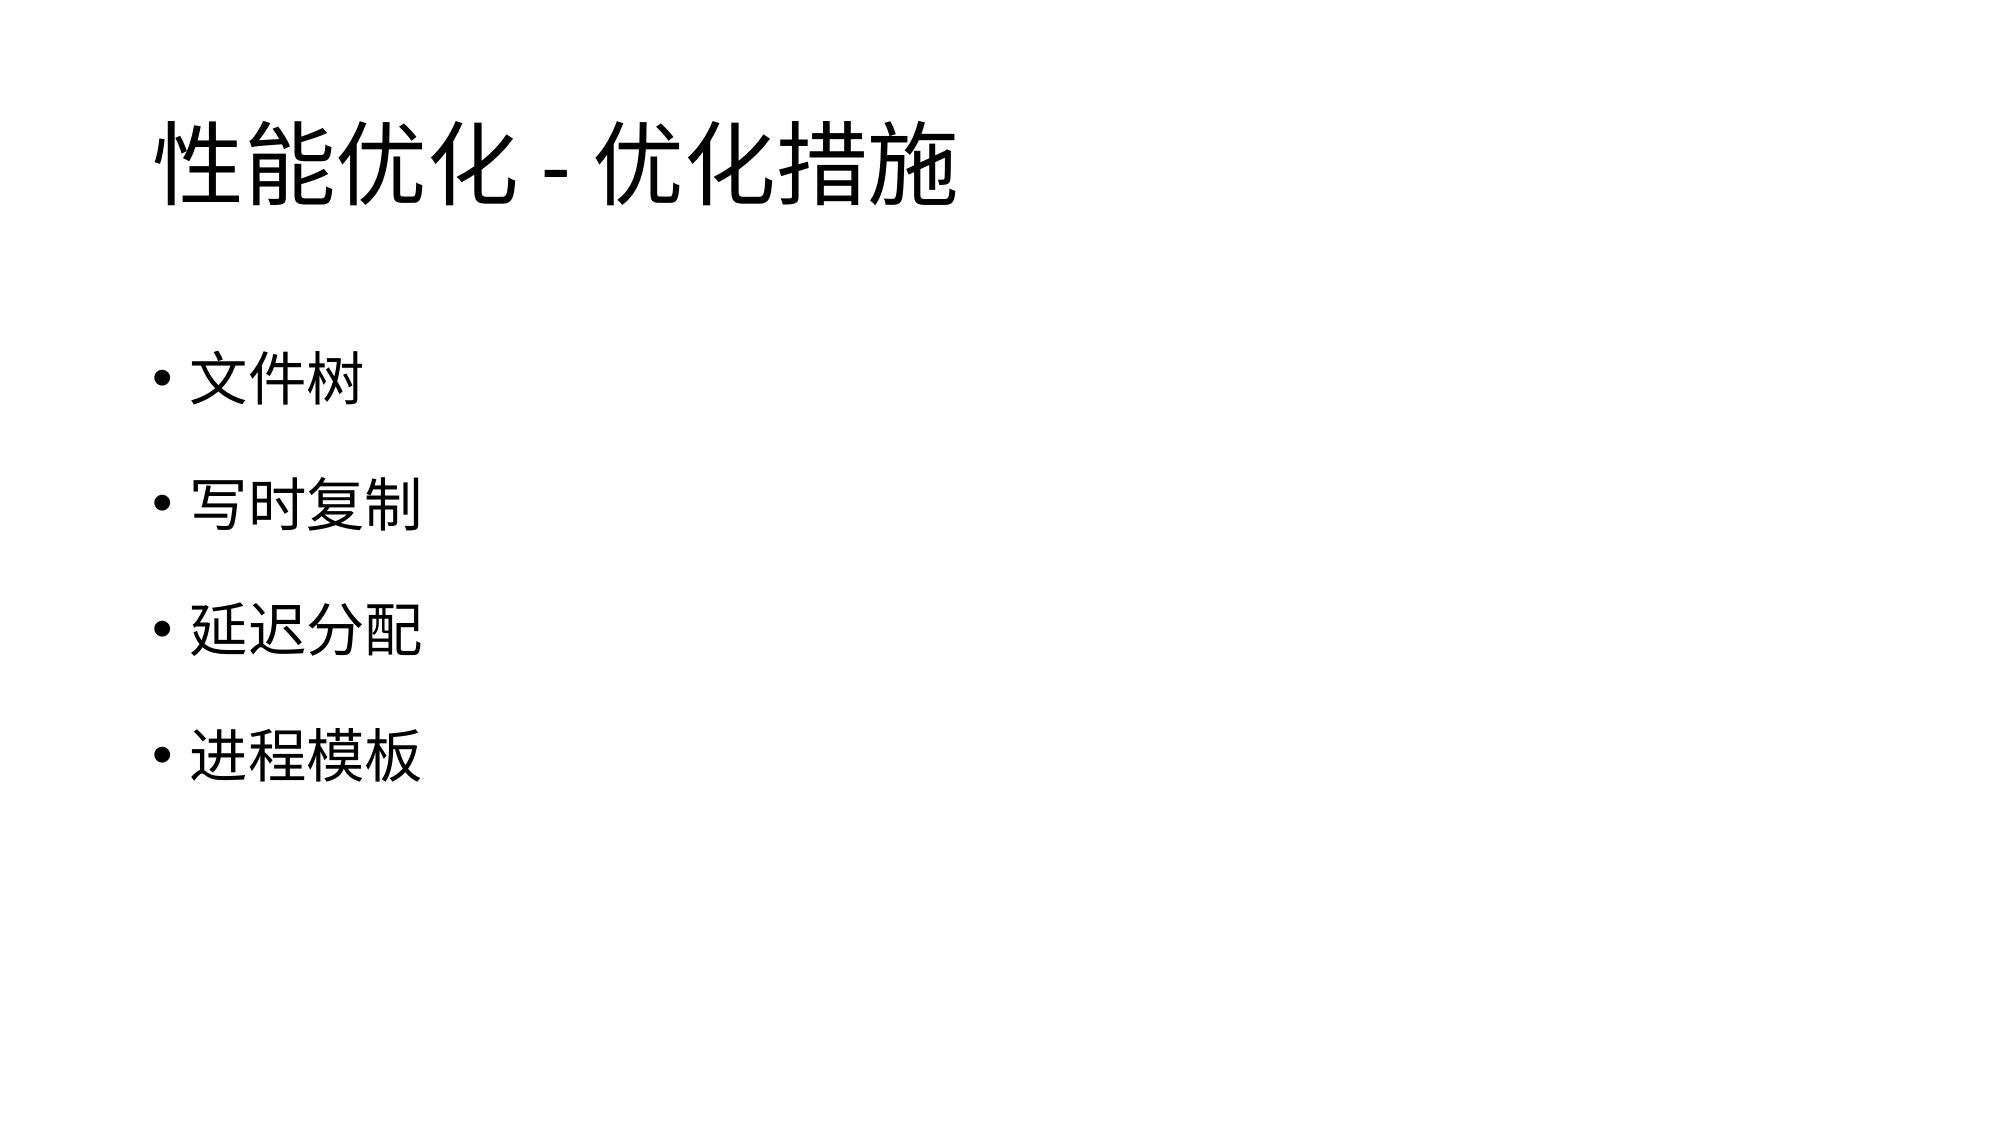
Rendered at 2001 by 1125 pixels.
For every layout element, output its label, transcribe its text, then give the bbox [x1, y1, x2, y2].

title 性能优化-优化措施 [137, 59, 1863, 278]
list 文件树 写时复制 延迟分配 进程模板 [137, 299, 1863, 1014]
